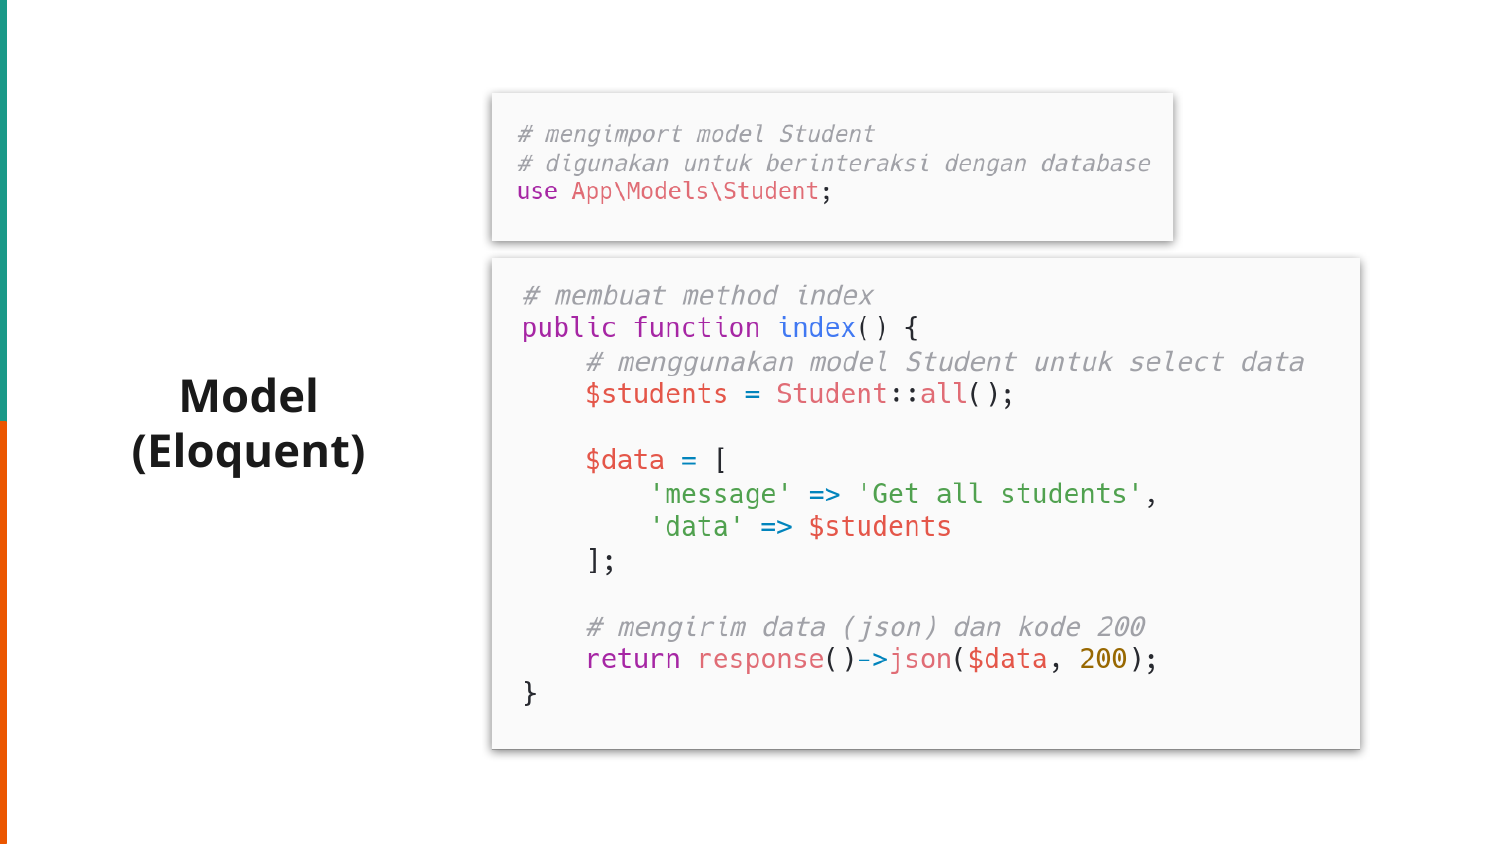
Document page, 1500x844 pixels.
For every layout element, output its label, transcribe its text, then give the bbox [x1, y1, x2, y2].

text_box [0, 0, 7, 844]
title Model (Eloquent) [95, 351, 403, 493]
picture [491, 258, 1361, 751]
picture [491, 93, 1174, 241]
